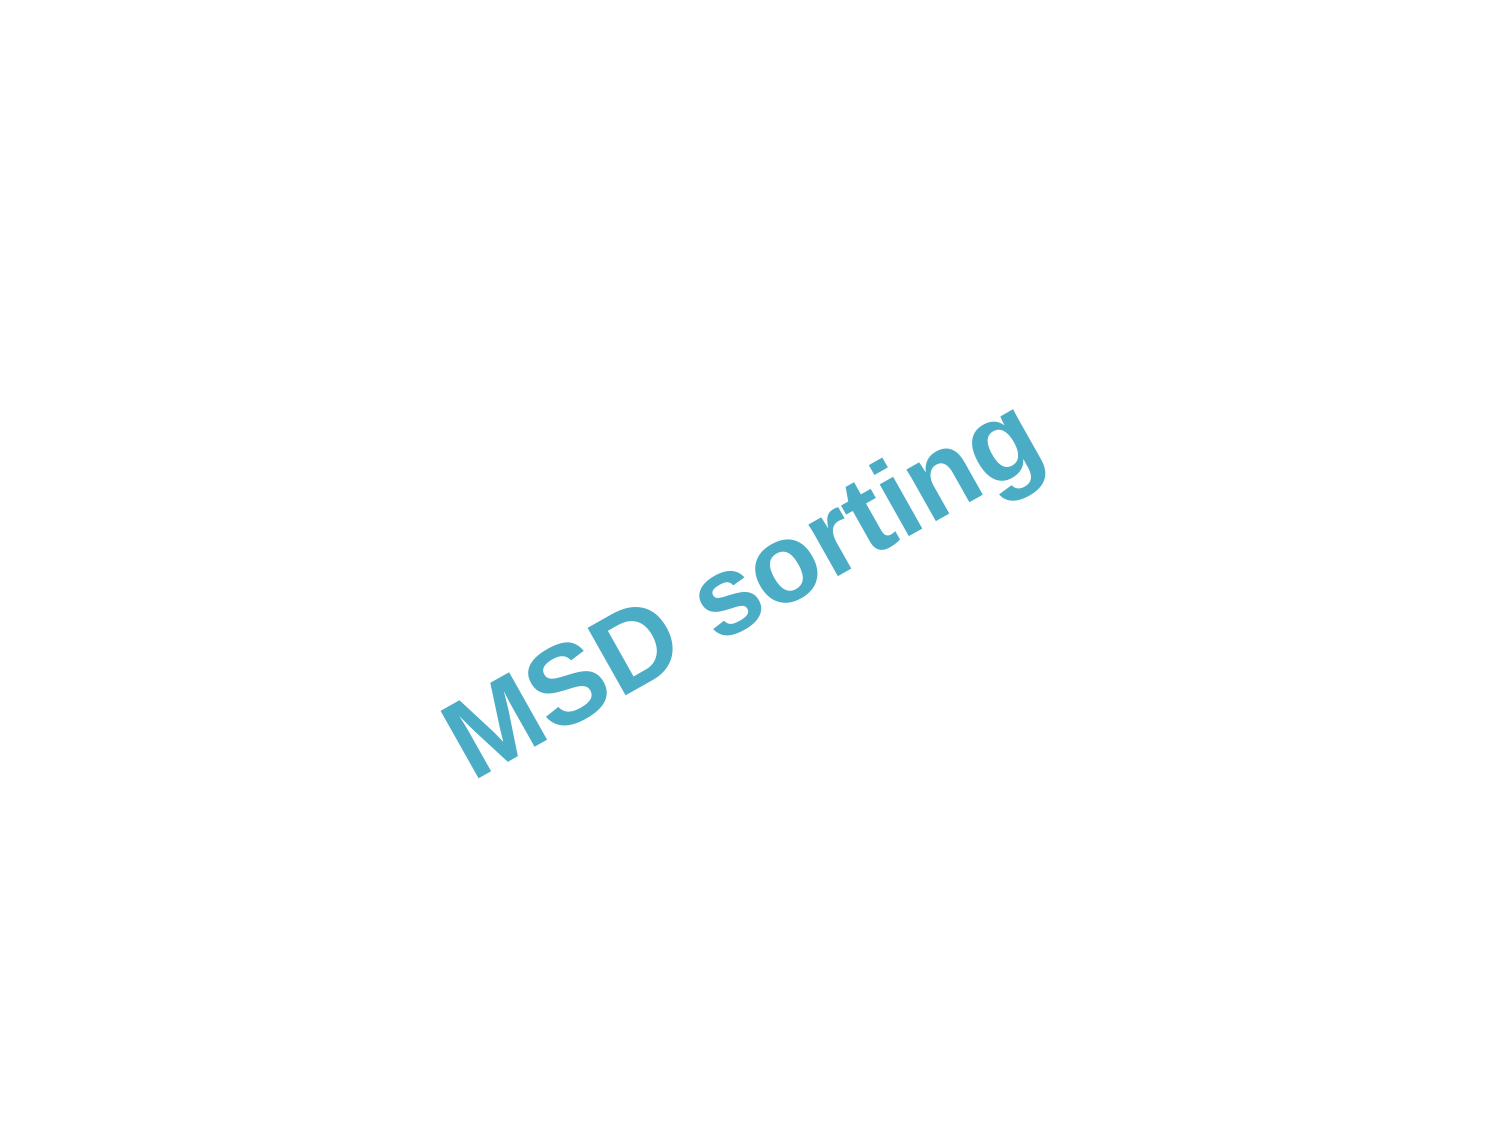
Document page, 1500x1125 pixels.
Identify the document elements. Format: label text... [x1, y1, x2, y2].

text_box MSD sorting [400, 344, 1077, 817]
